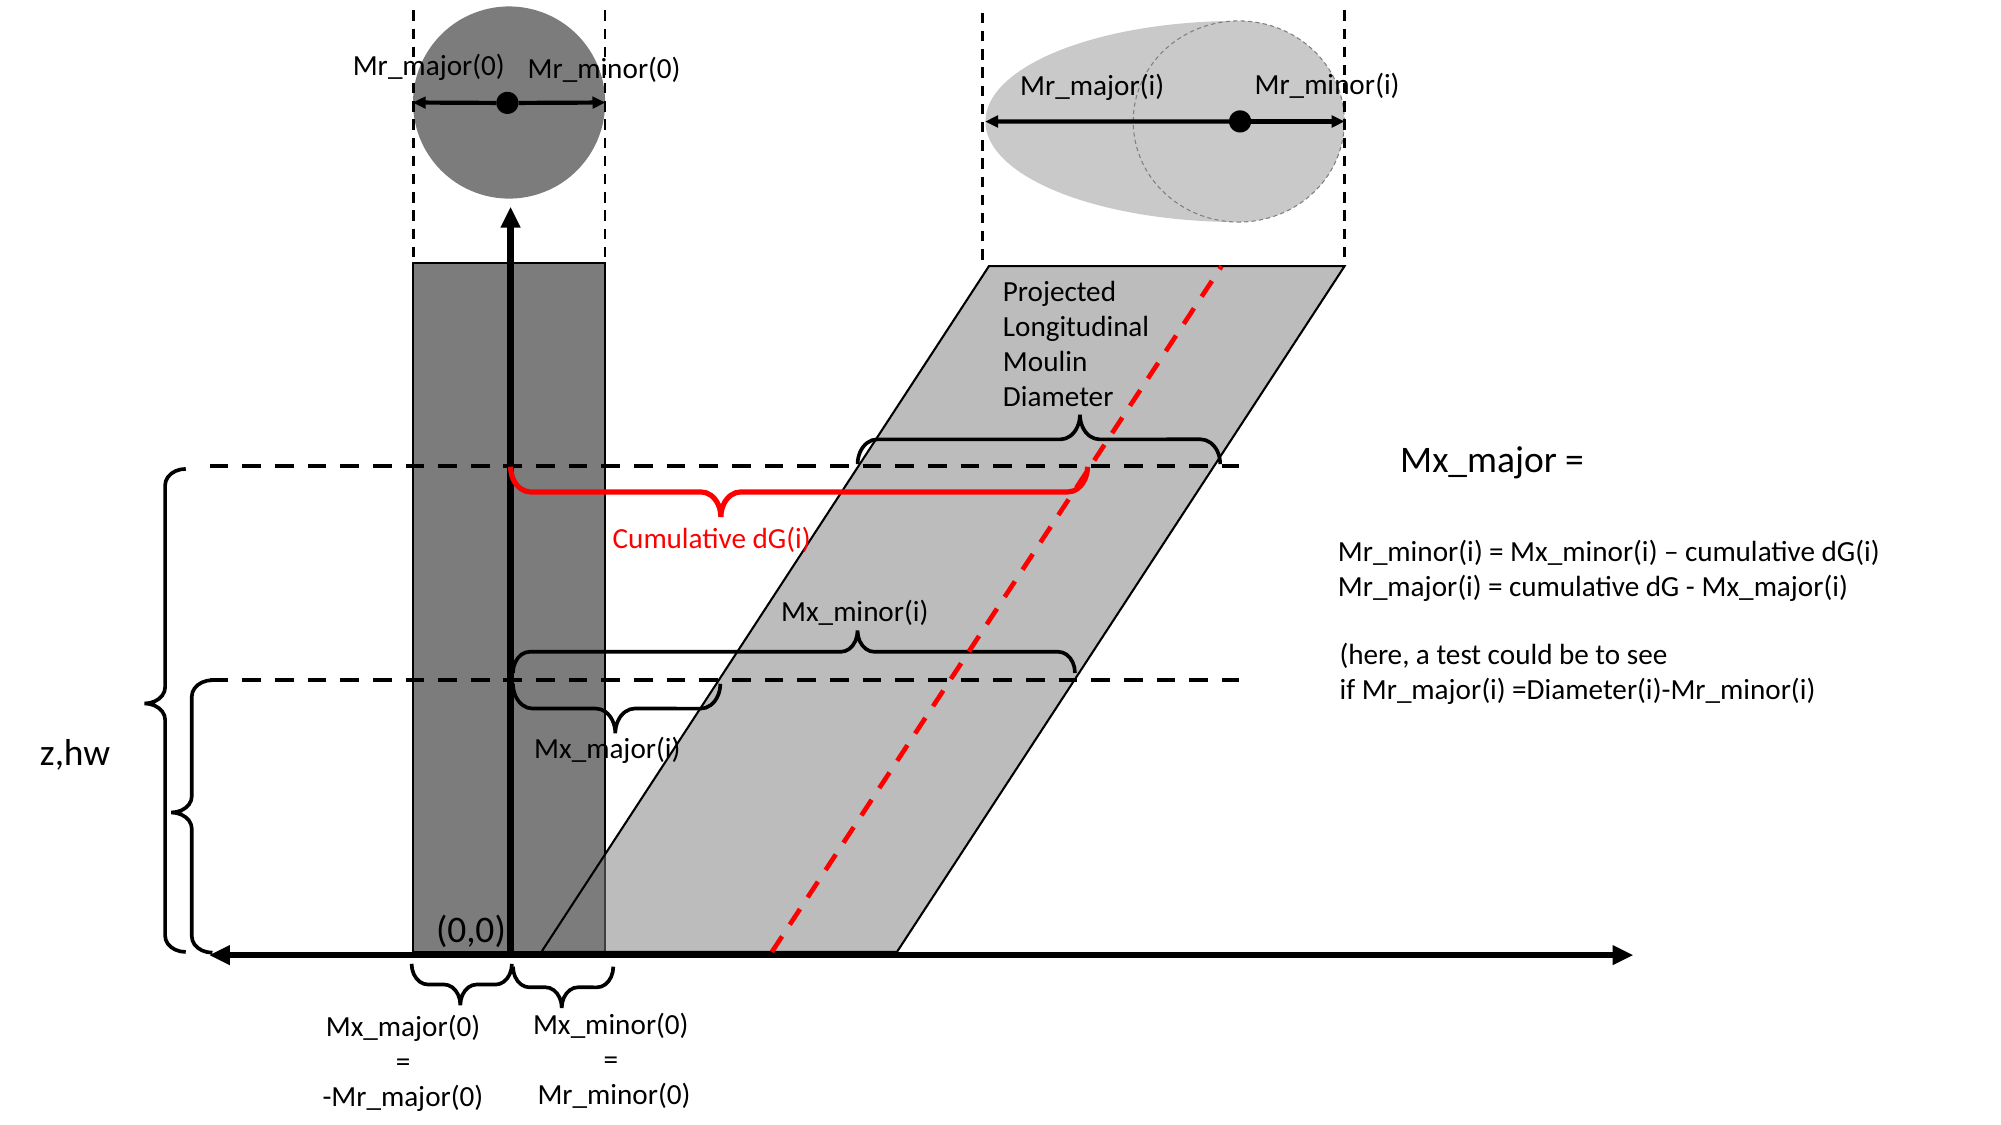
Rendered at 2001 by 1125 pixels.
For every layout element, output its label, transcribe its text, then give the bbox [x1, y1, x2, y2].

text_box [171, 679, 213, 954]
text_box [414, 89, 512, 101]
text_box Mx_major(0) = -Mr_major(0) [307, 1000, 499, 1120]
text_box [512, 966, 614, 1008]
text_box [495, 90, 520, 116]
text_box [411, 963, 513, 1006]
text_box Mr_minor(i) = Mx_minor(i) – cumulative dG(i) Mr_major(i) = cumulative dG - Mx_major(i) [1345, 525, 1896, 610]
text_box Mr_minor(0) [512, 41, 605, 92]
text_box Mr_major(0) [414, 38, 520, 89]
text_box [414, 104, 605, 200]
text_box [771, 266, 1222, 952]
text_box [144, 468, 186, 953]
text_box z,hw [25, 720, 126, 781]
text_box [412, 681, 510, 952]
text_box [511, 467, 771, 680]
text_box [985, 0, 1535, 251]
text_box [515, 92, 605, 101]
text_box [412, 467, 510, 680]
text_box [511, 681, 771, 952]
text_box Mr_major(0) [338, 38, 413, 89]
text_box (here, a test could be to see if Mr_major(i) =Diameter(i)-Mr_minor(i) [1345, 628, 1831, 713]
text_box [436, 5, 585, 41]
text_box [412, 263, 510, 465]
text_box Mx_minor(0) = Mr_minor(0) [518, 998, 710, 1118]
text_box Mx_major = [1385, 428, 1608, 488]
text_box Mr_minor(0) [606, 41, 696, 92]
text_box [511, 263, 982, 465]
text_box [983, 263, 1345, 952]
